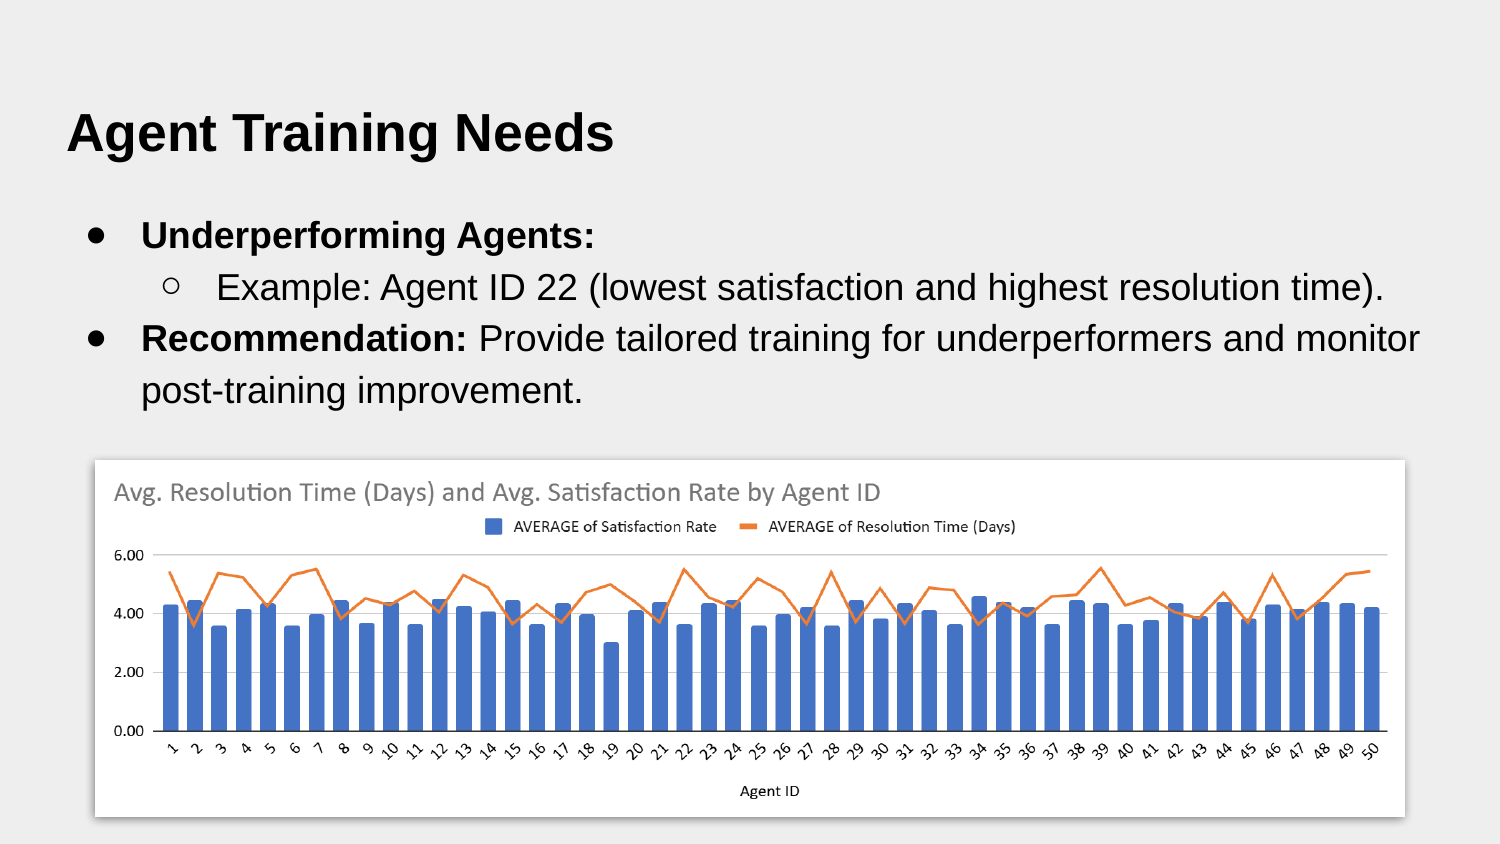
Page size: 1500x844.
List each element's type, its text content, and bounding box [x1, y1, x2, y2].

list Underperforming Agents: Example: Agent ID 22 (lowest satisfaction and highest resolution time). Recommendation: Provide tailored training for underperformers and monitor post-training improvement. [51, 189, 1449, 750]
title Agent Training Needs [51, 72, 1449, 167]
picture [94, 460, 1406, 818]
